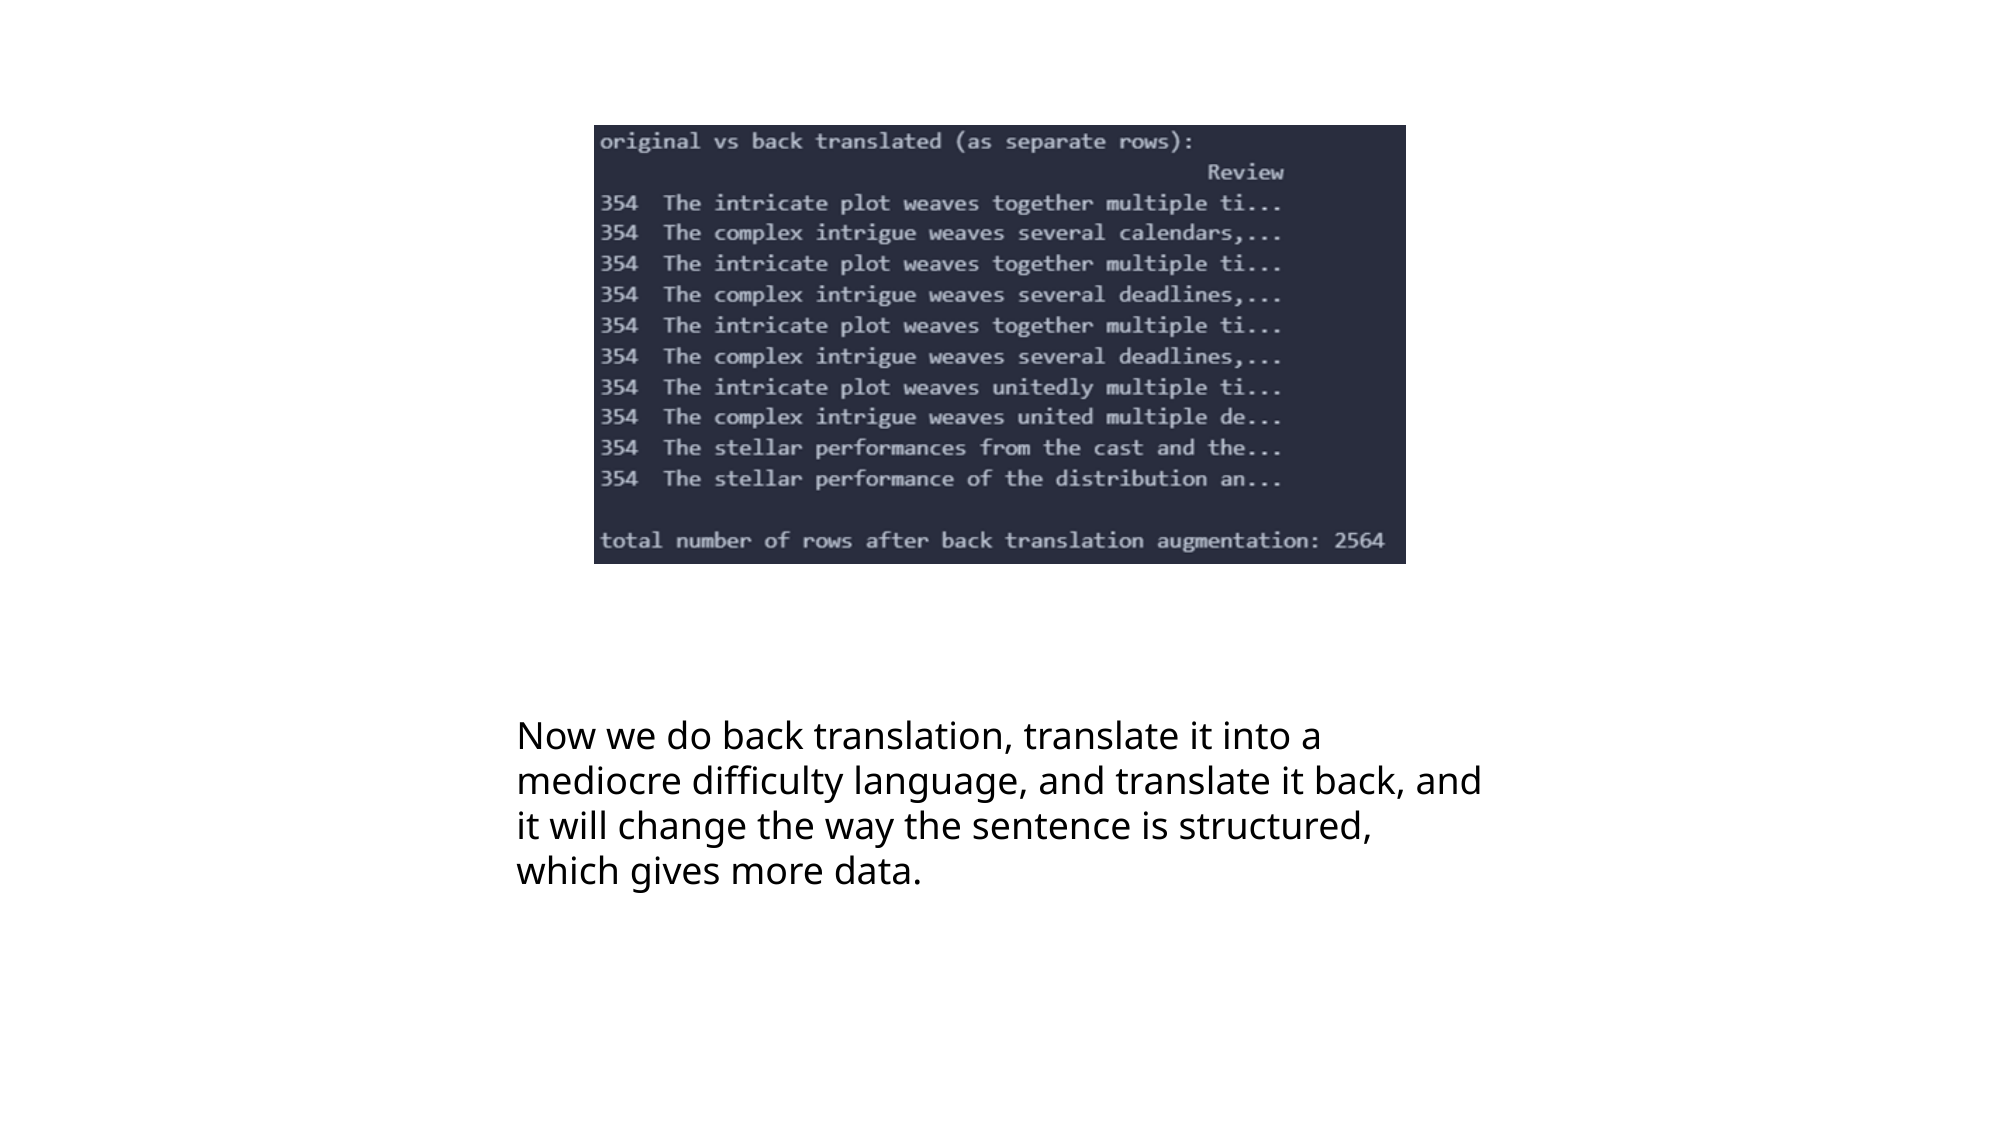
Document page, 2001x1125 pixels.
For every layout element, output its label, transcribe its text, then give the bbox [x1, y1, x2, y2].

text_box Now we do back translation, translate it into a mediocre difficulty language, and translate it back, and it will change the way the sentence is structured, which gives more data. [501, 704, 1499, 900]
picture [593, 124, 1407, 565]
